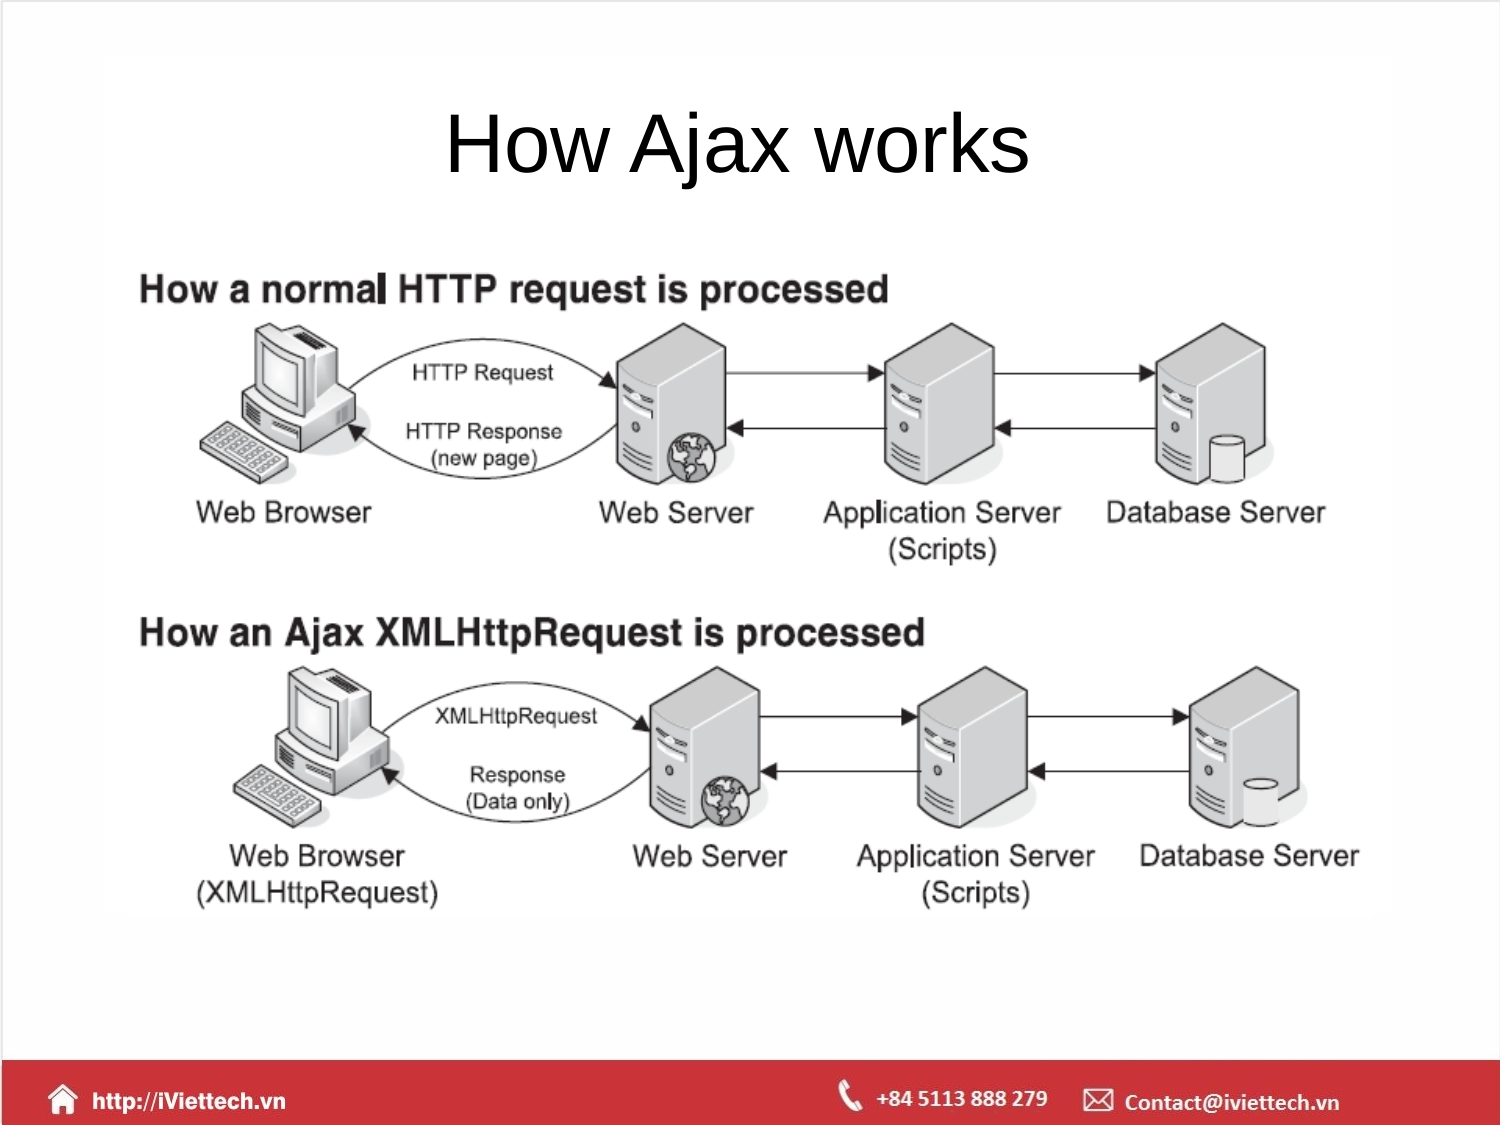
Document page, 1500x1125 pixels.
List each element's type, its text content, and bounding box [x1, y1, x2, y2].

title How Ajax works [74, 44, 1426, 233]
picture [0, 0, 1500, 1125]
